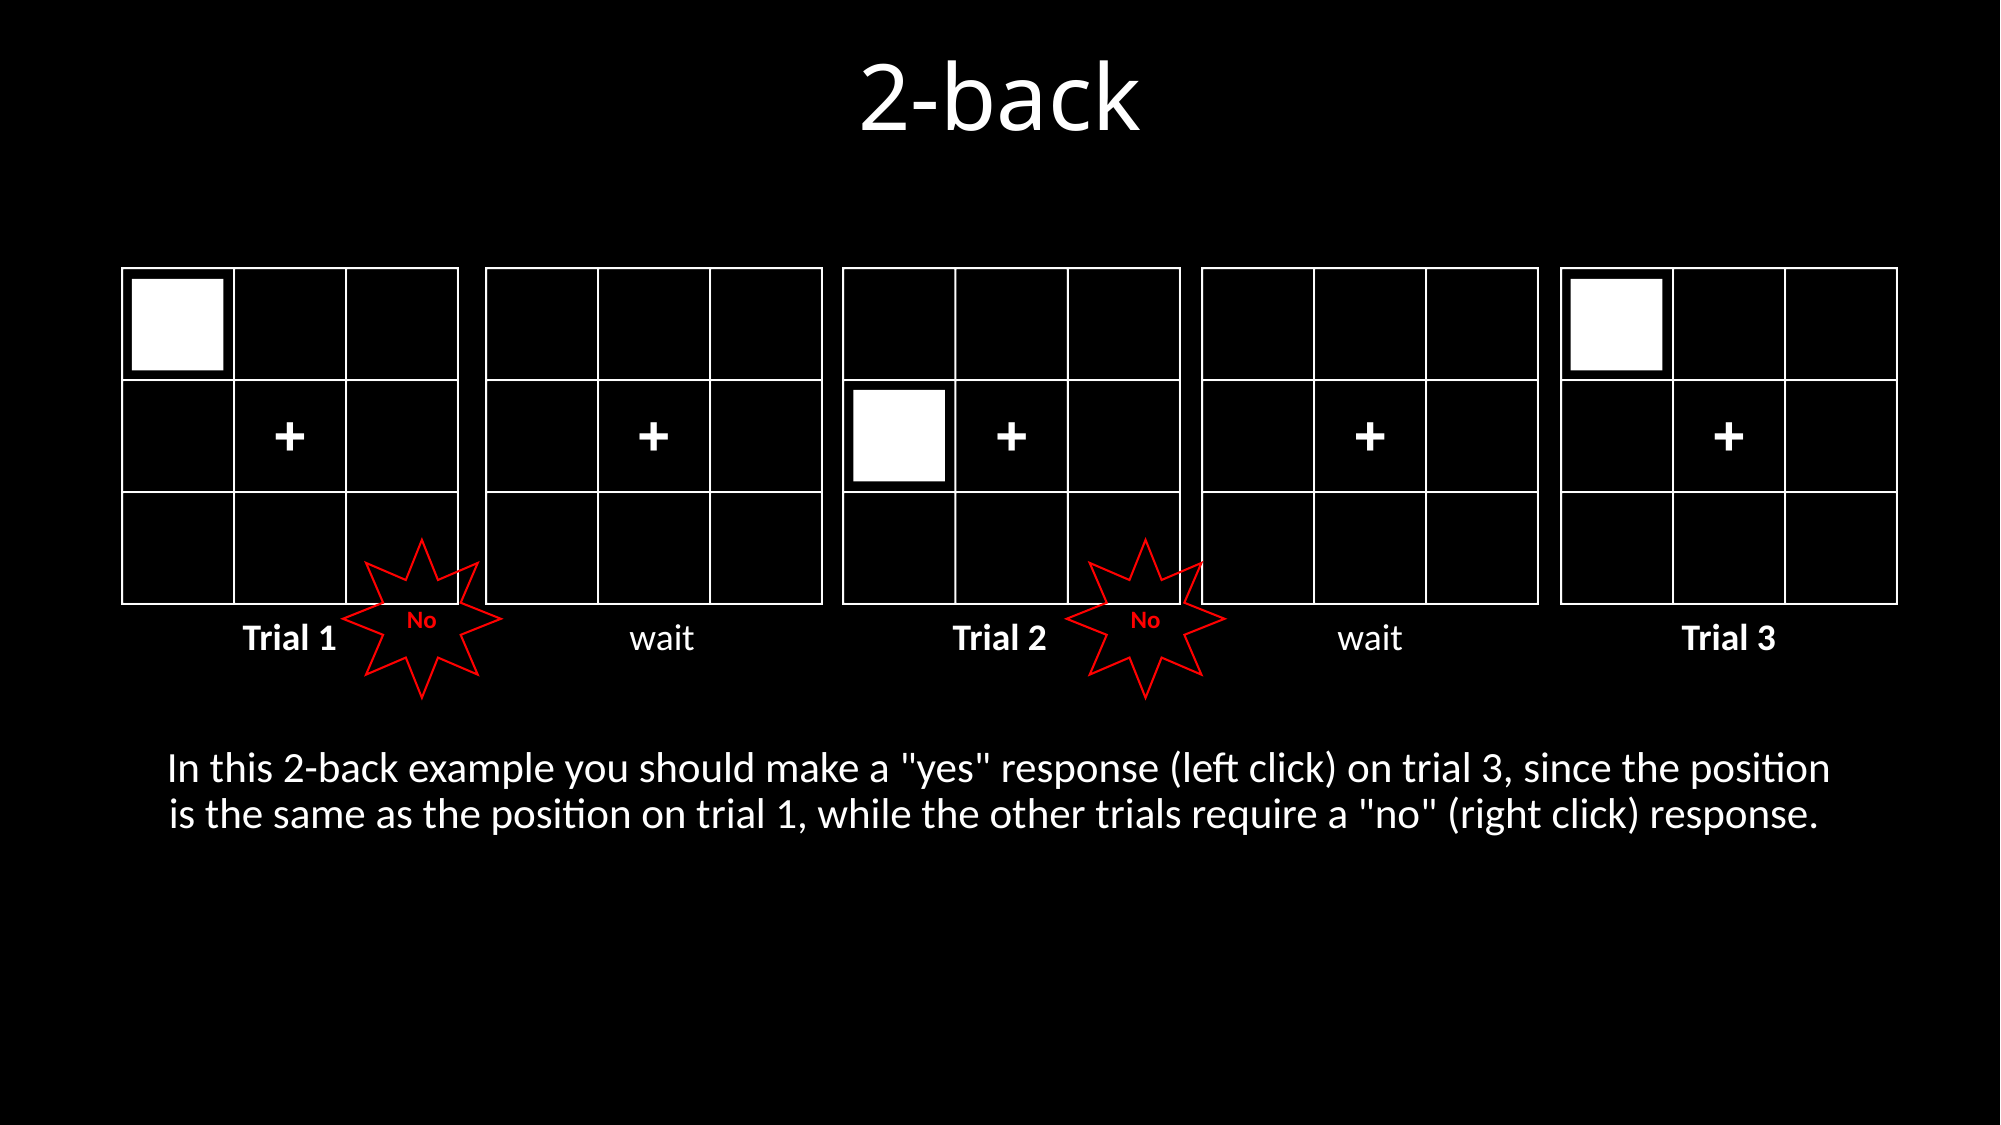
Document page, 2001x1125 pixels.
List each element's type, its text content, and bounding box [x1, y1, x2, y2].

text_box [1201, 267, 1539, 605]
text_box No [1063, 561, 1228, 701]
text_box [121, 267, 459, 605]
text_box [1560, 267, 1898, 605]
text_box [842, 267, 1181, 605]
title 2-back [137, 0, 1863, 210]
text_box Trial 3 [1664, 605, 1794, 666]
list In this 2-back example you should make a "yes" response (left click) on trial 3, since the position is the same as the position on trial 1, while the other trials require a "no" (right click) response. [137, 299, 1863, 1014]
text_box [485, 267, 823, 605]
text_box Trial 1 [225, 605, 355, 666]
text_box Trial 2 [935, 605, 1065, 666]
text_box wait [1306, 605, 1435, 666]
text_box wait [597, 605, 727, 666]
text_box No [340, 560, 504, 701]
